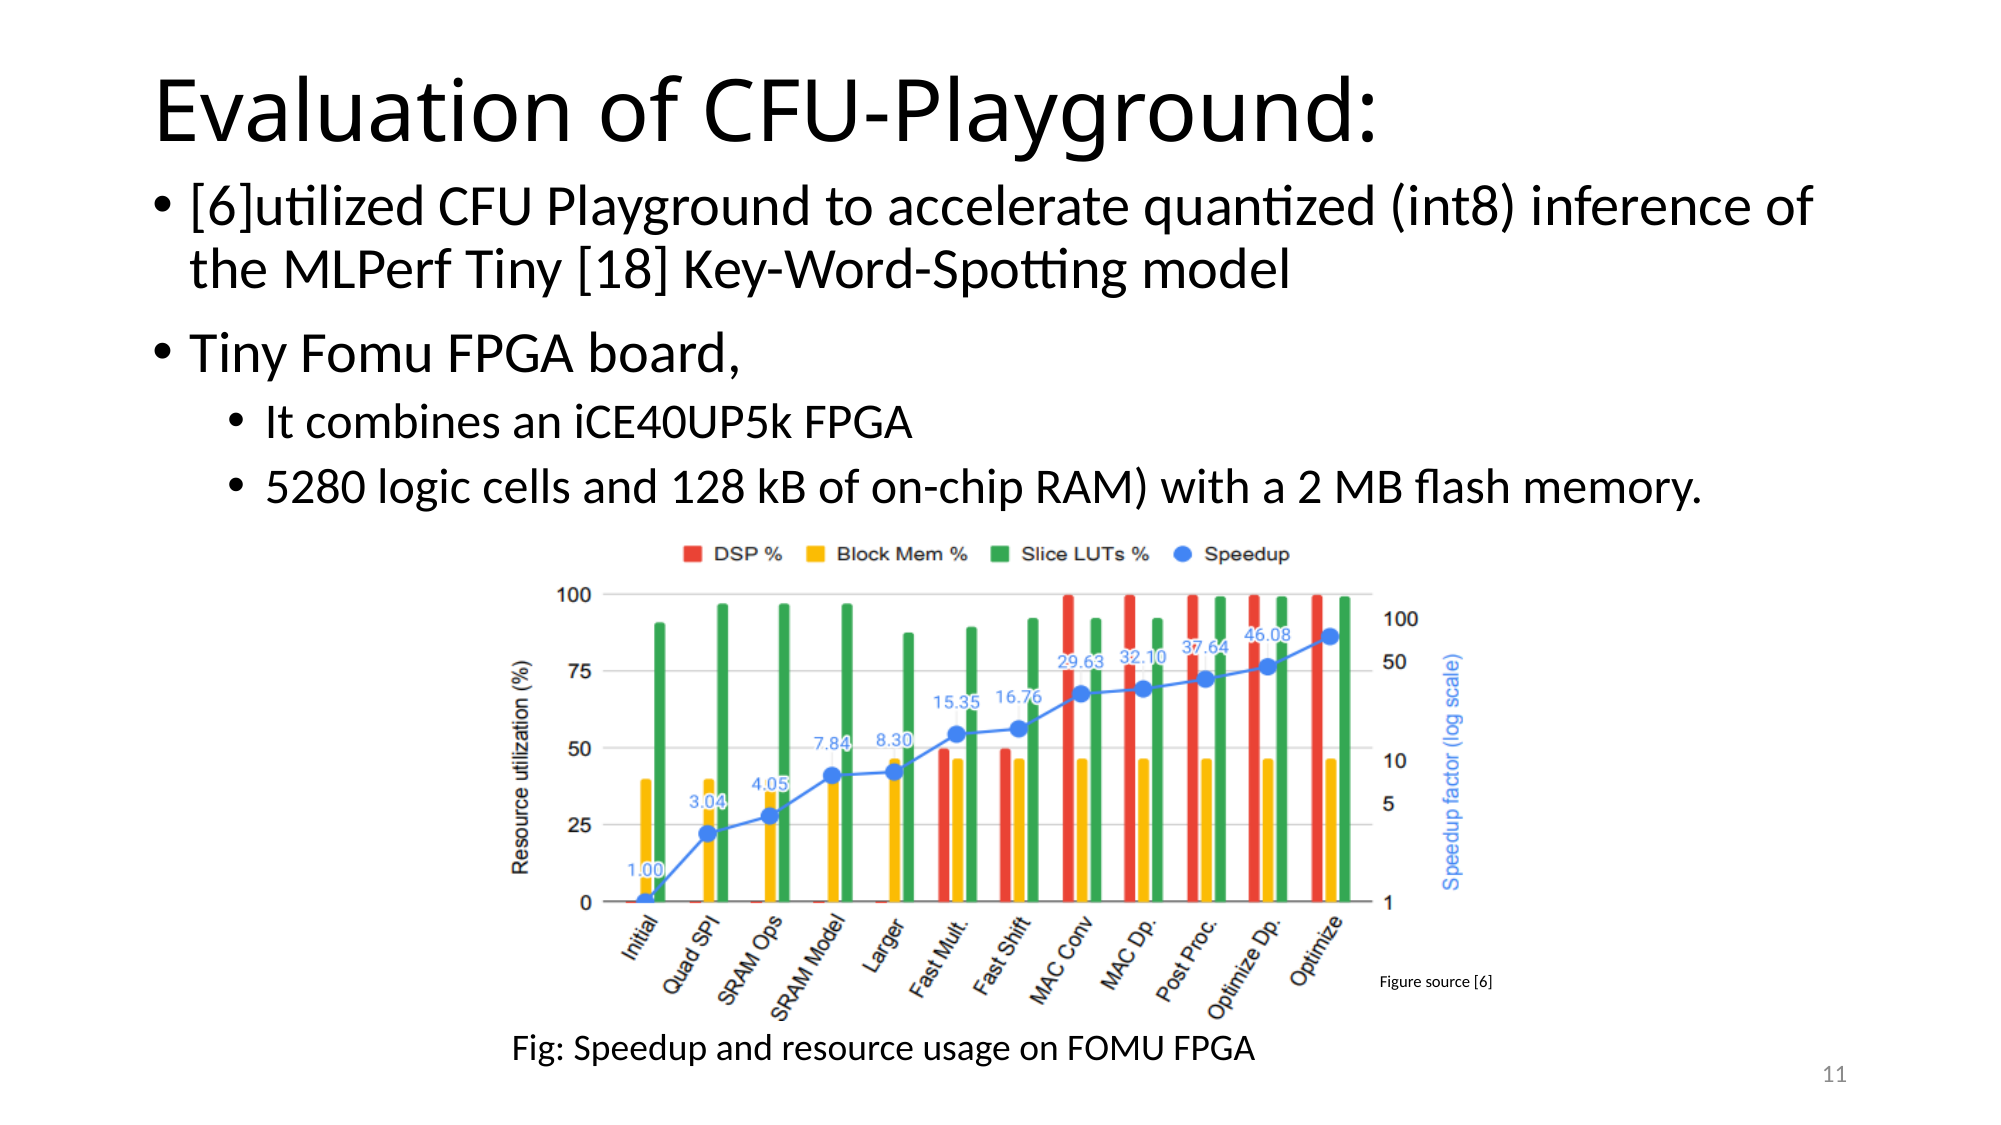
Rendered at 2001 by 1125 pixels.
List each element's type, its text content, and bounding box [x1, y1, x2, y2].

picture [497, 531, 1473, 1021]
text_box Figure source [6] [1473, 963, 1669, 999]
list [6]utilized CFU Playground to accelerate quantized (int8) inference of the MLPerf Tiny [18] Key-Word-Spotting model Tiny Fomu FPGA board, It combines an iCE40UP5k FPGA 5280 logic cells and 128 kB of on-chip RAM) with a 2 MB flash memory. [137, 168, 1863, 532]
text_box Fig: Speedup and resource usage on FOMU FPGA [497, 1021, 1473, 1076]
title Evaluation of CFU-Playground: [137, 59, 1863, 168]
slide_number 11 [1412, 1042, 1863, 1103]
